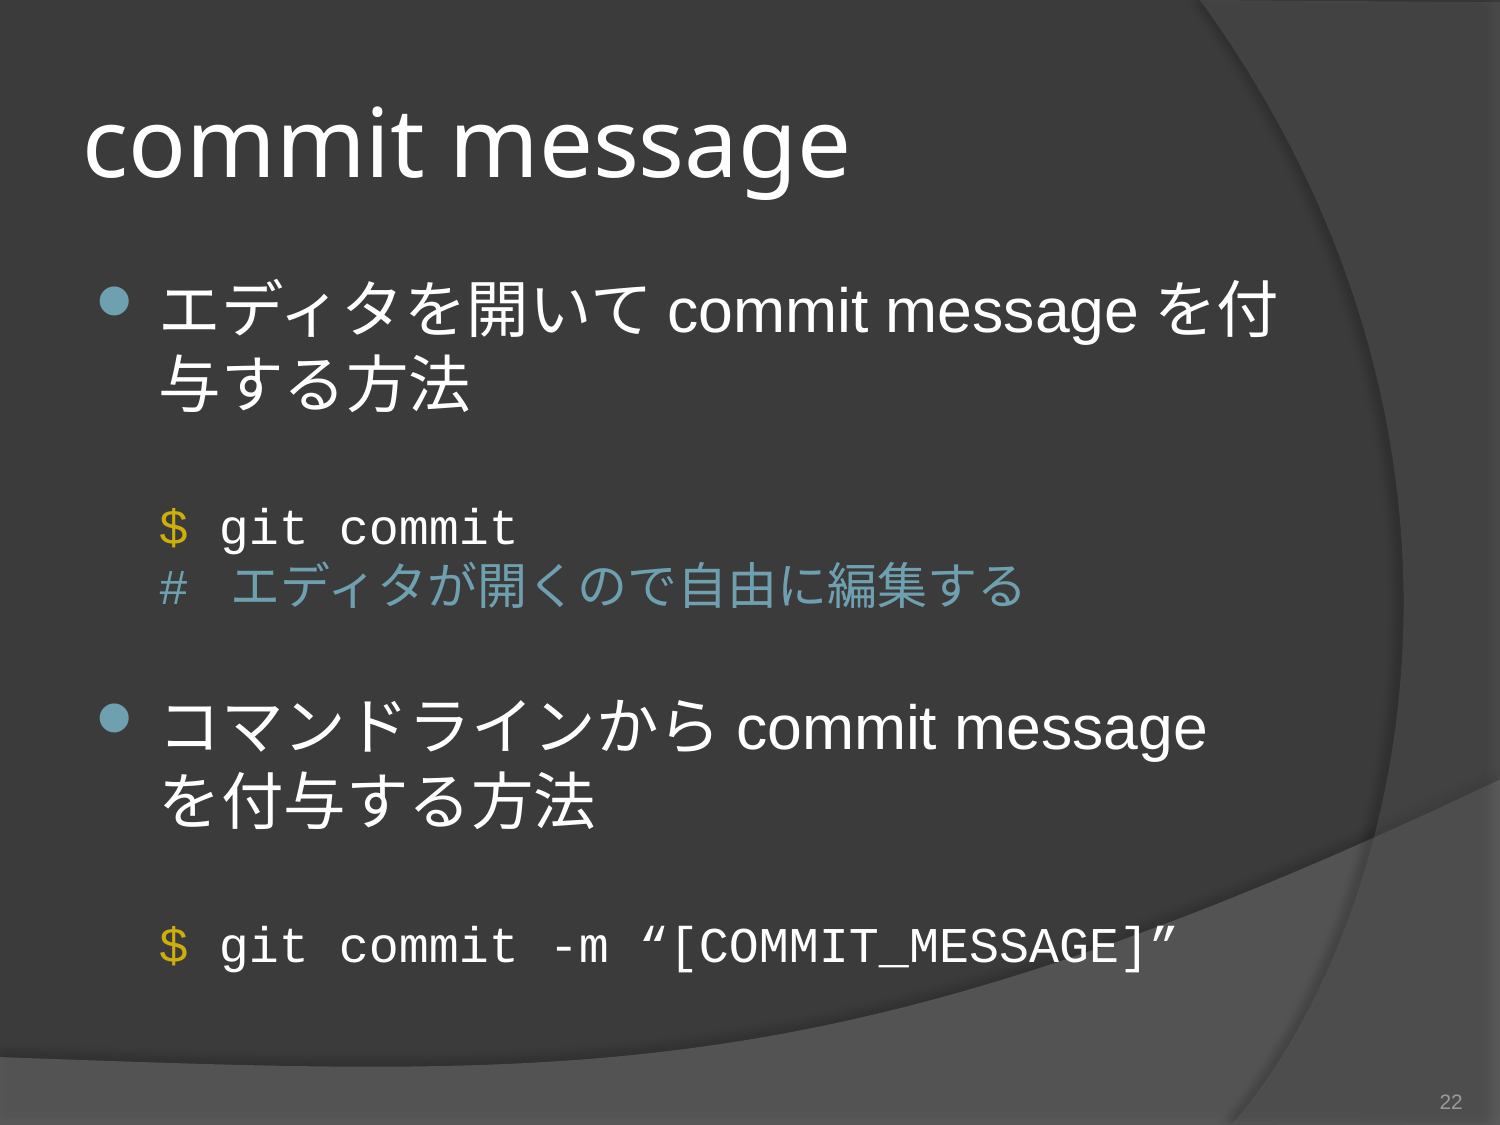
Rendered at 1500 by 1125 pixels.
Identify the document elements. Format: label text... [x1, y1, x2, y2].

list エディタを開いてcommit messageを付与する方法 $ git commit # エディタが開くので自由に編集する コマンドラインからcommit messageを付与する方法 $ git commit -m “[COMMIT_MESSAGE]” [75, 262, 1300, 1005]
title commit message [75, 45, 1300, 233]
slide_number 22 [1337, 1053, 1463, 1114]
